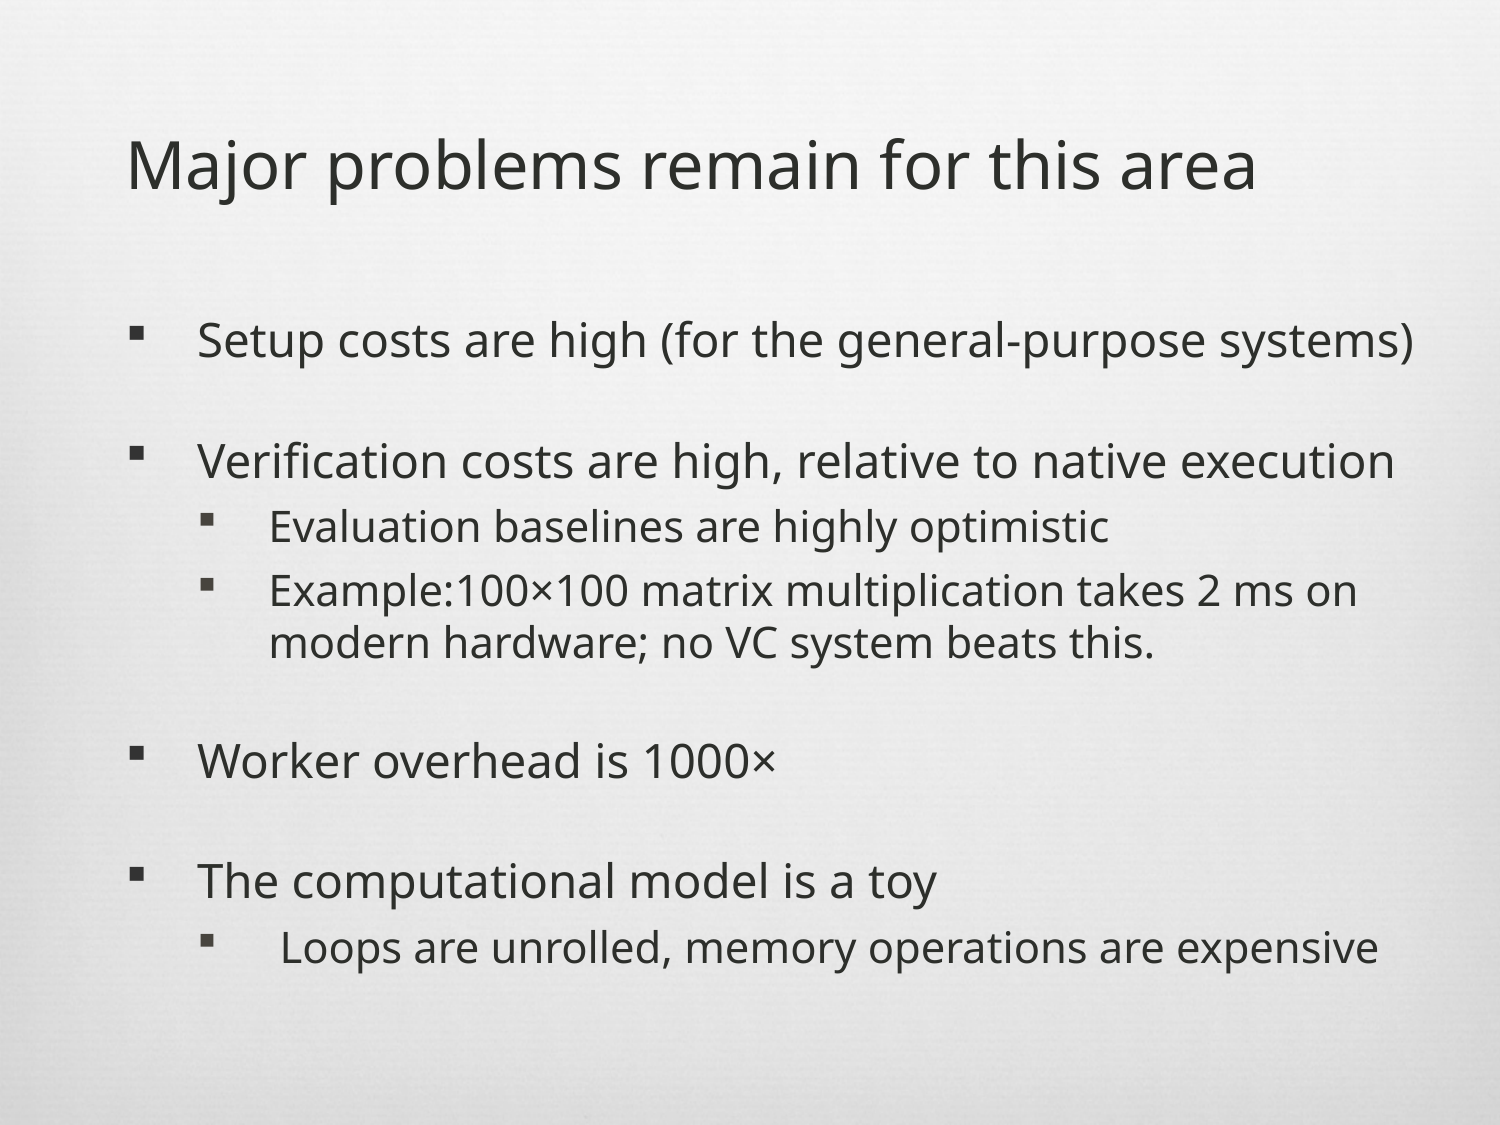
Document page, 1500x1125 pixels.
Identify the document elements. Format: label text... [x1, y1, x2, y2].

title Major problems remain for this area [110, 50, 1459, 276]
list Setup costs are high (for the general-purpose systems) Verification costs are high, relative to native execution Evaluation baselines are highly optimistic Example:100×100 matrix multiplication takes 2 ms on modern hardware; no VC system beats this. Worker overhead is 1000× The computational model is a toy Loops are unrolled, memory operations are expensive [110, 302, 1478, 1060]
